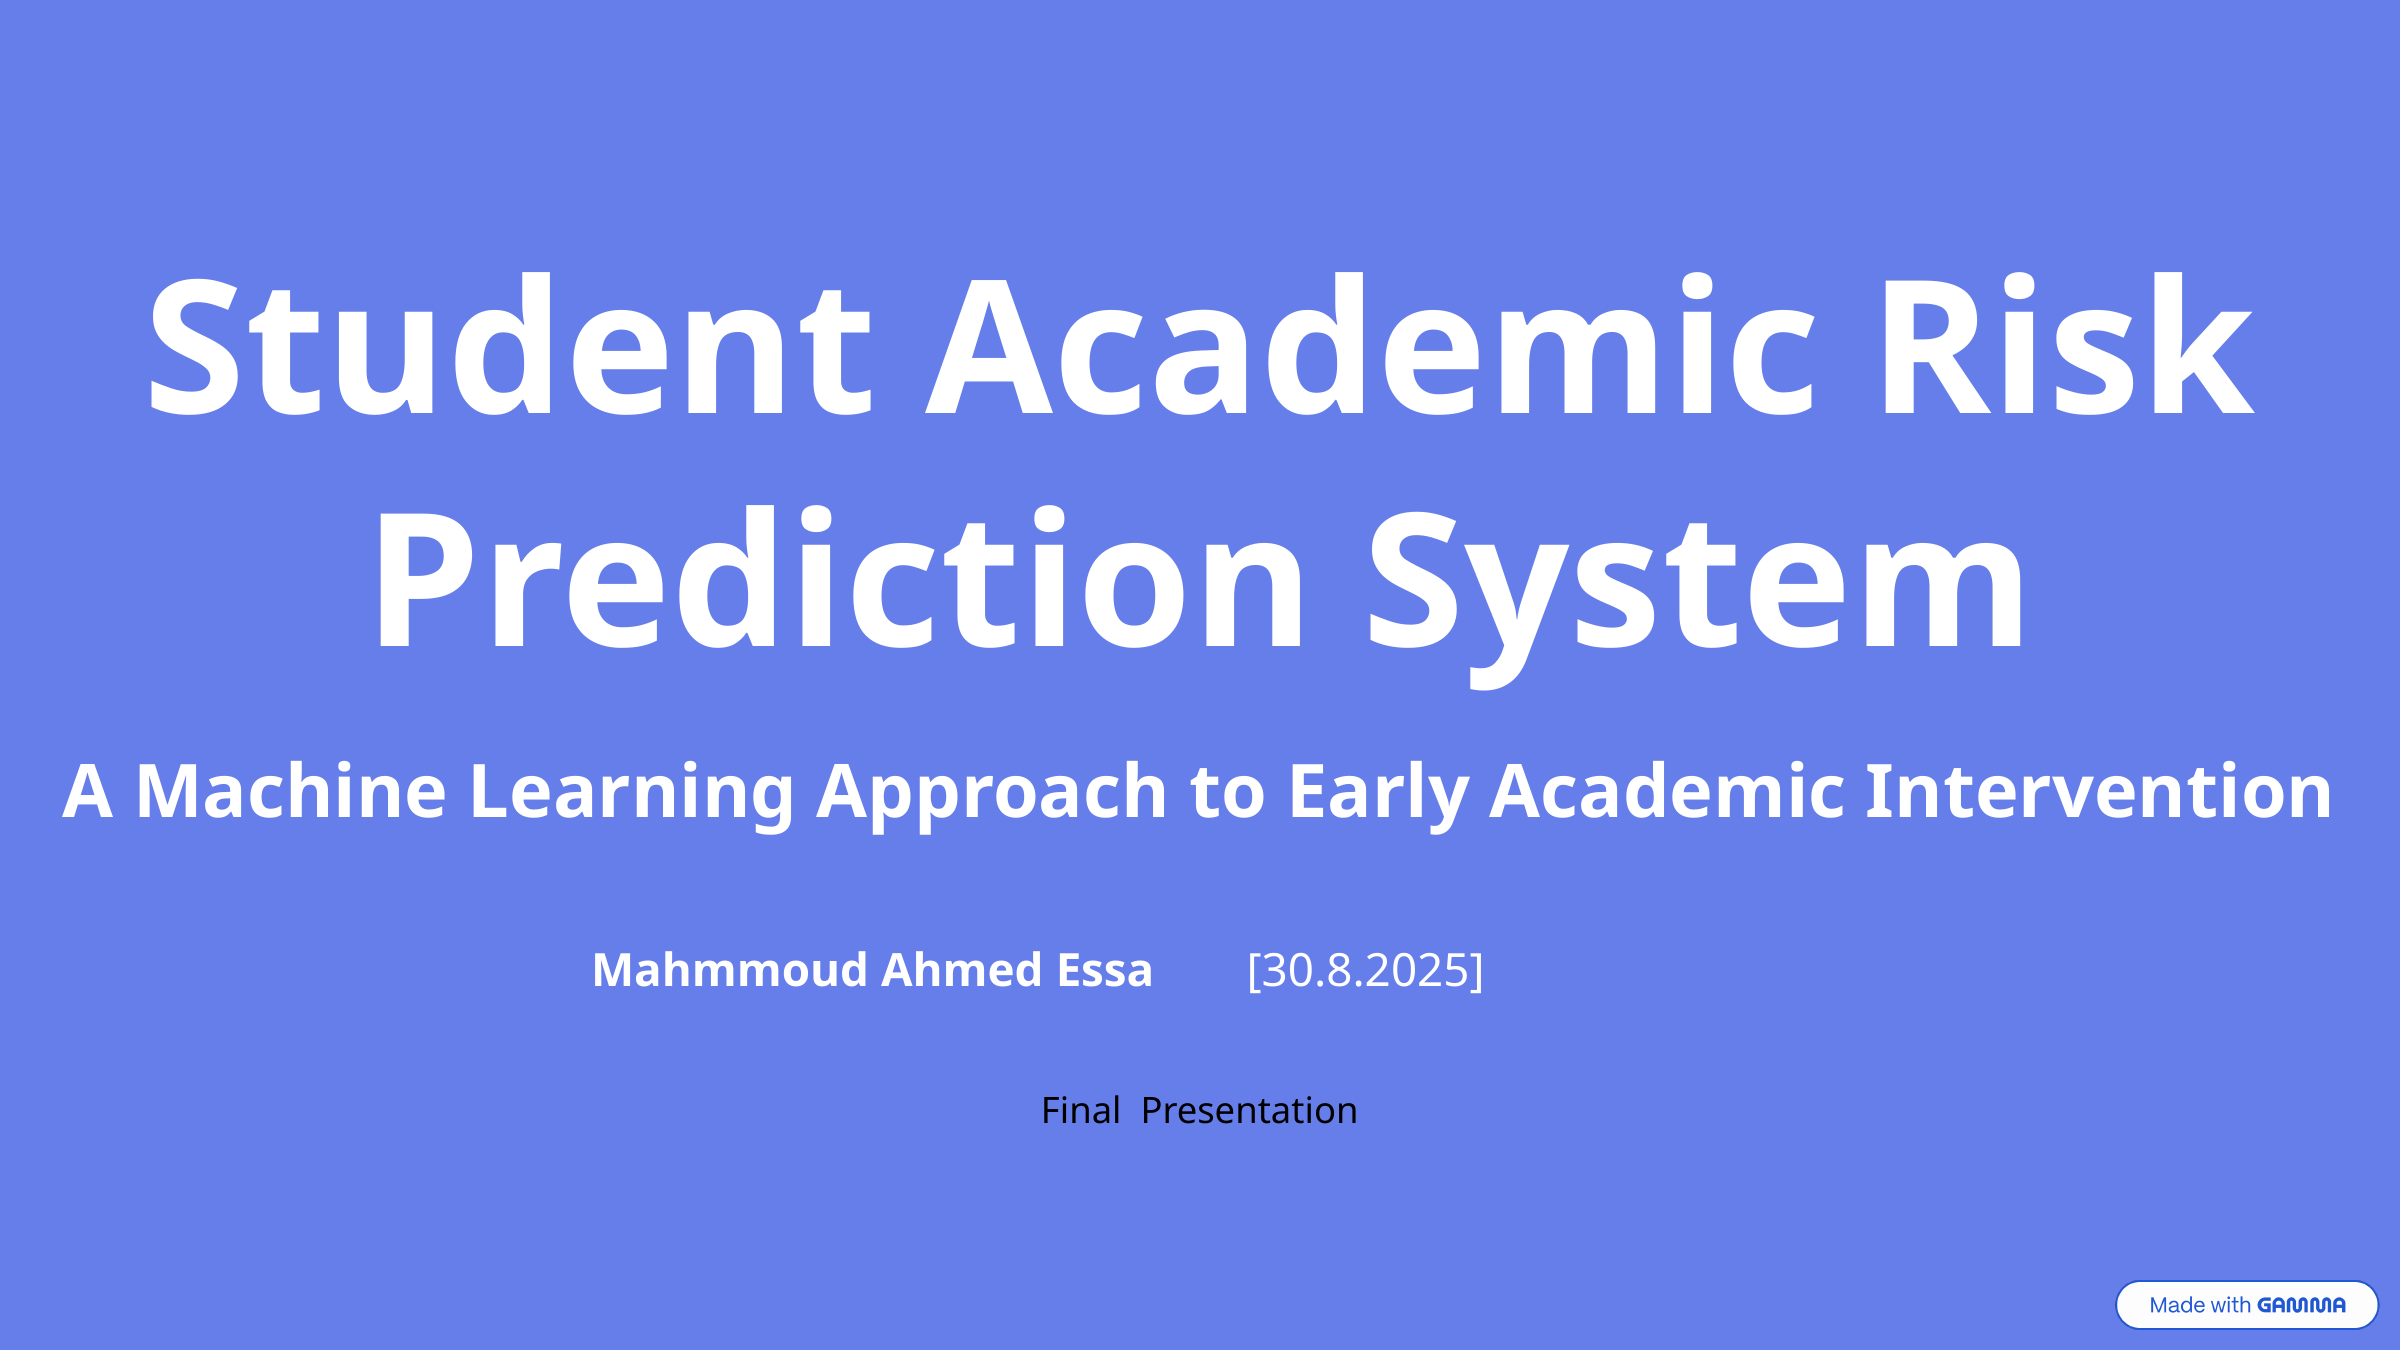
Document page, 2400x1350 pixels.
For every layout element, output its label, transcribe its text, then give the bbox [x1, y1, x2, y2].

text_box A Machine Learning Approach to Early Academic Intervention [152, 739, 2248, 833]
picture [2106, 1271, 2389, 1339]
text_box Student Academic Risk Prediction System [130, 218, 2270, 684]
text_box Mahmmoud Ahmed Essa [130, 921, 1155, 997]
text_box Final Presentation [130, 1071, 2270, 1132]
text_box [30.8.2025] [1246, 921, 2271, 997]
